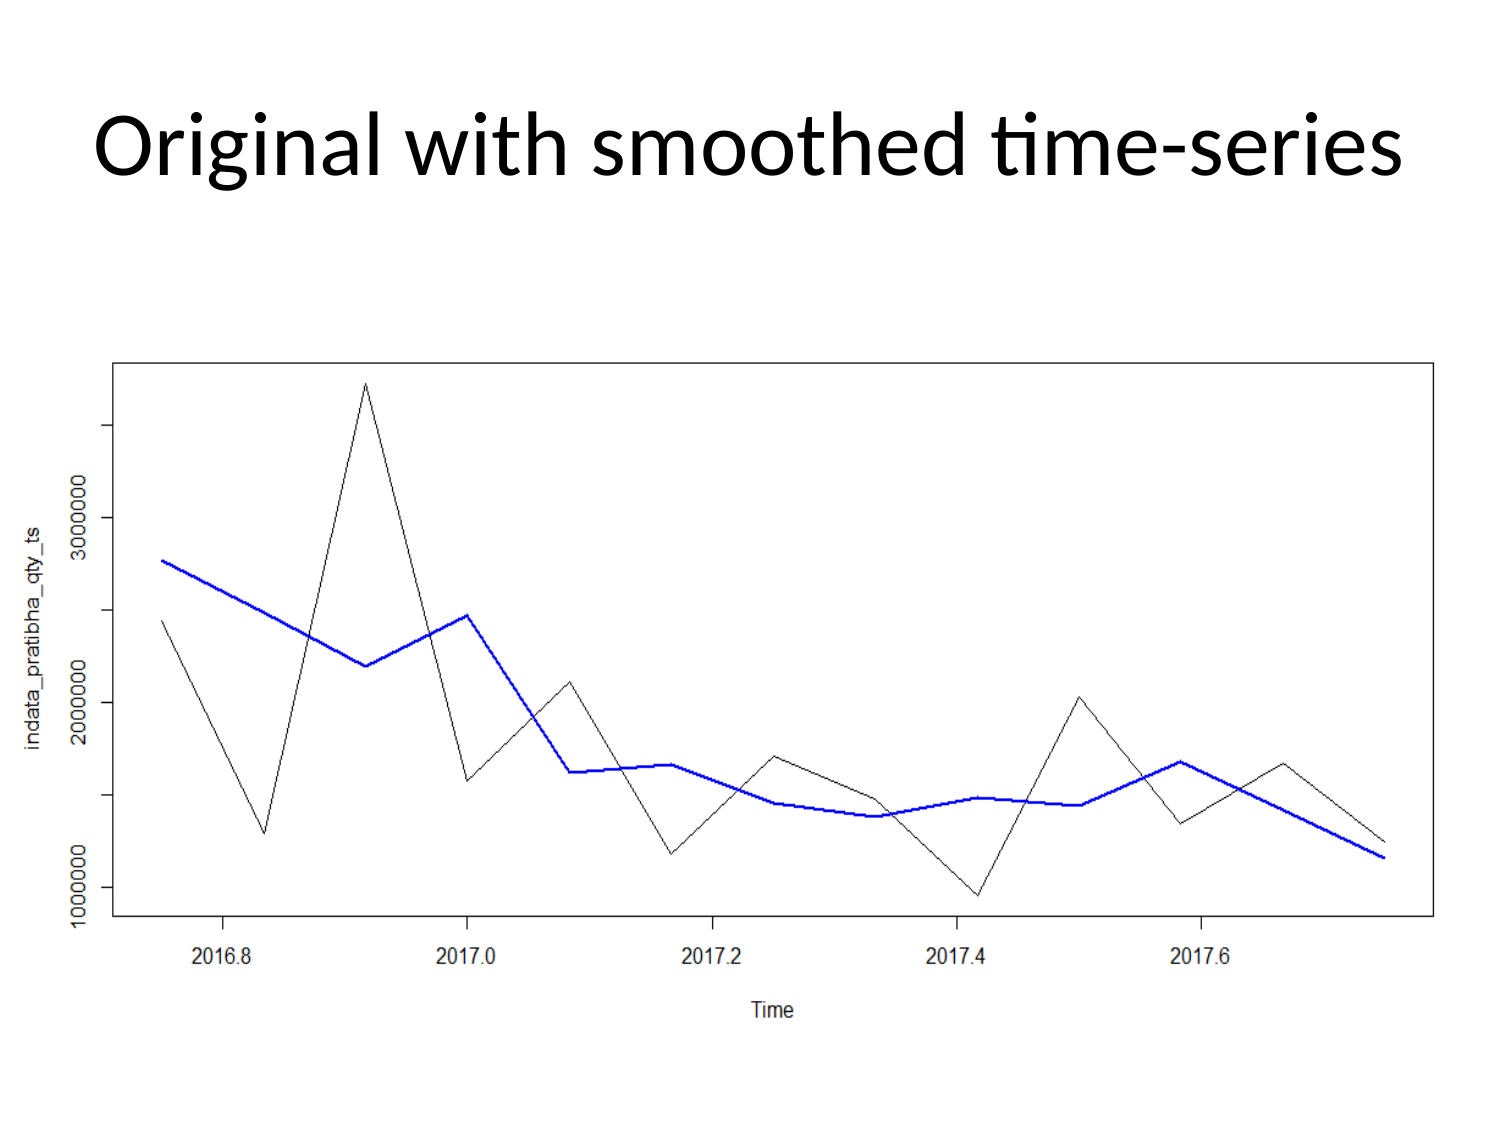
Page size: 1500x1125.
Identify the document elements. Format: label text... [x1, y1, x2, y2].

picture [17, 255, 1483, 1051]
title Original with smoothed time-series [75, 45, 1425, 233]
